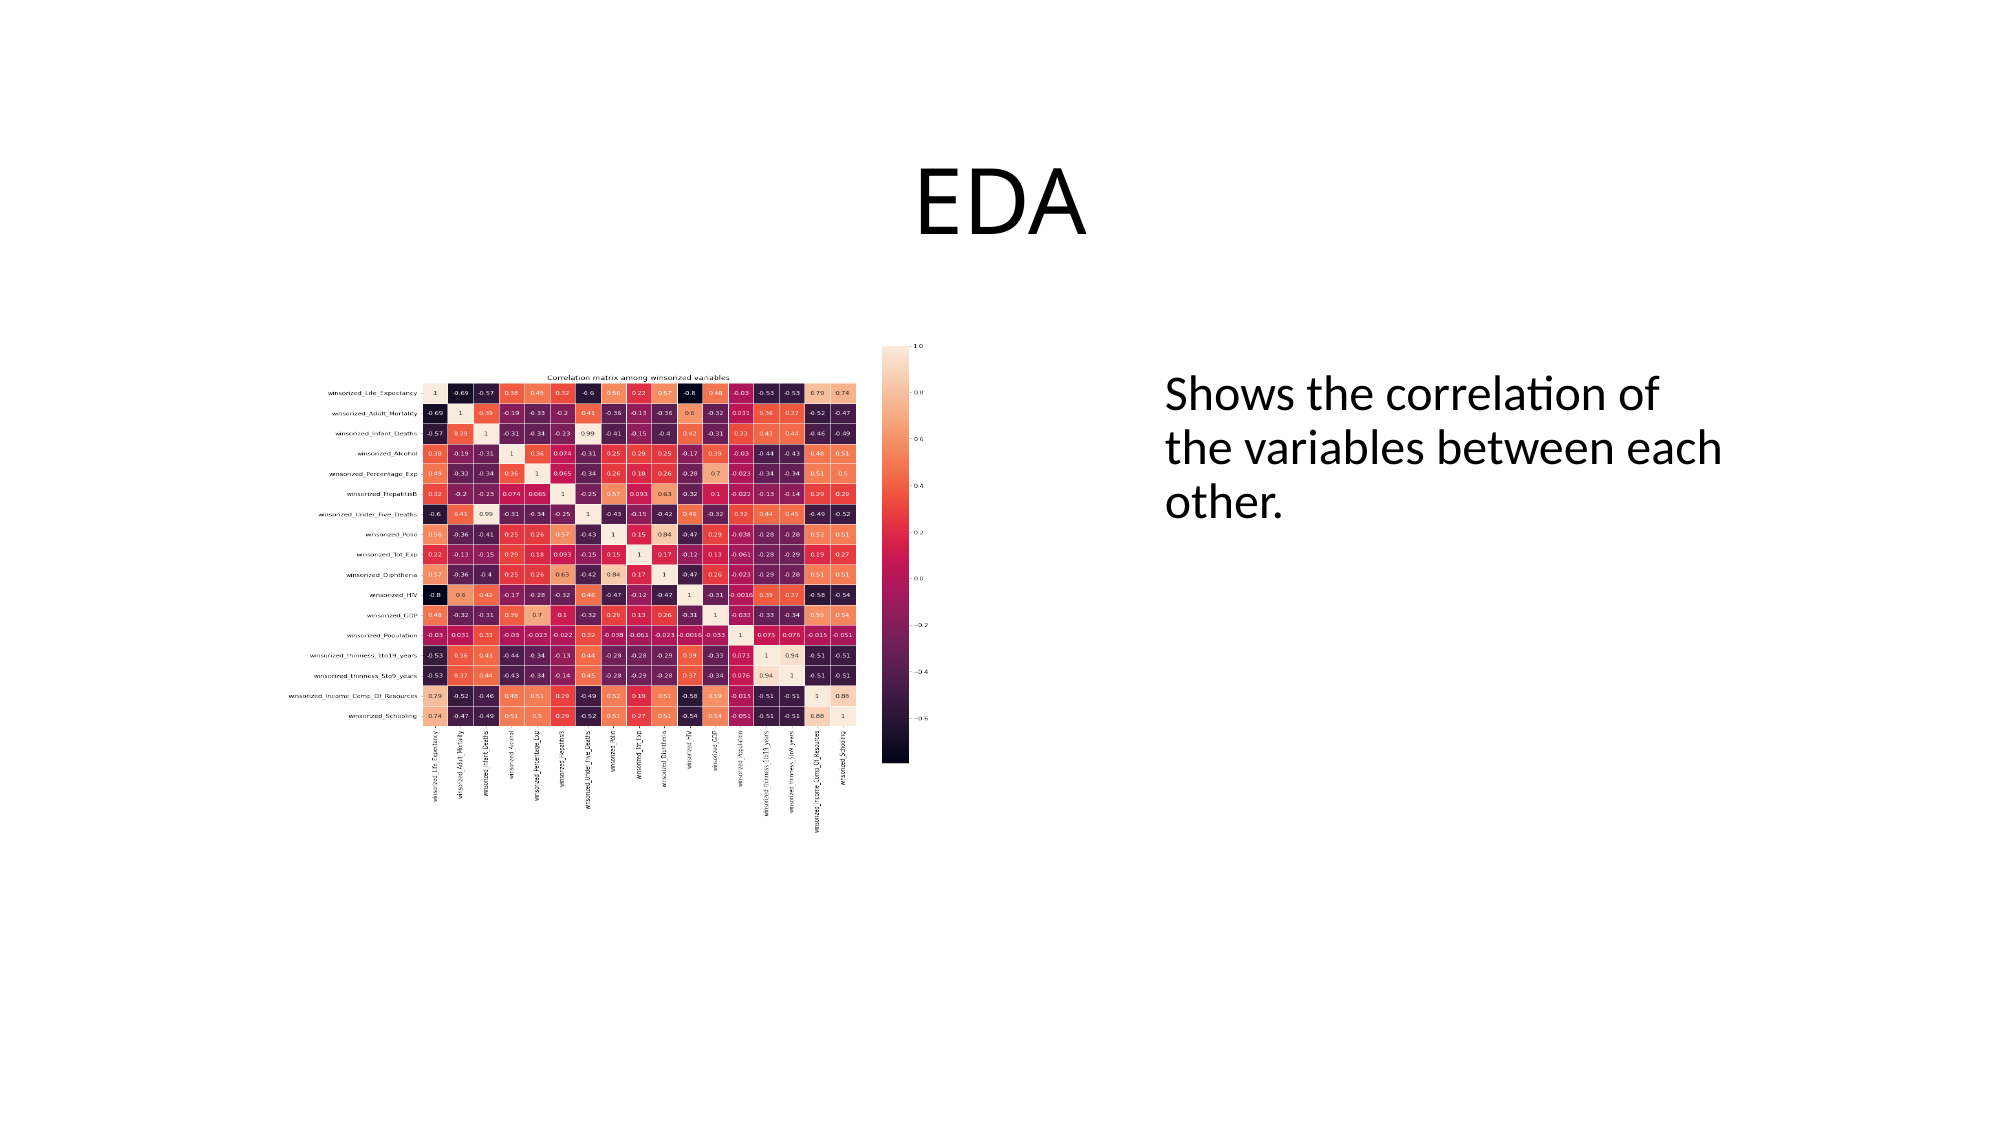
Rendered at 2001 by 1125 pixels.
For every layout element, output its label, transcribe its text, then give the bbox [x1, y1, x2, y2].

subtitle Shows the correlation of the variables between each other. [249, 263, 1750, 863]
title EDA [249, 82, 1750, 263]
picture [283, 340, 933, 836]
